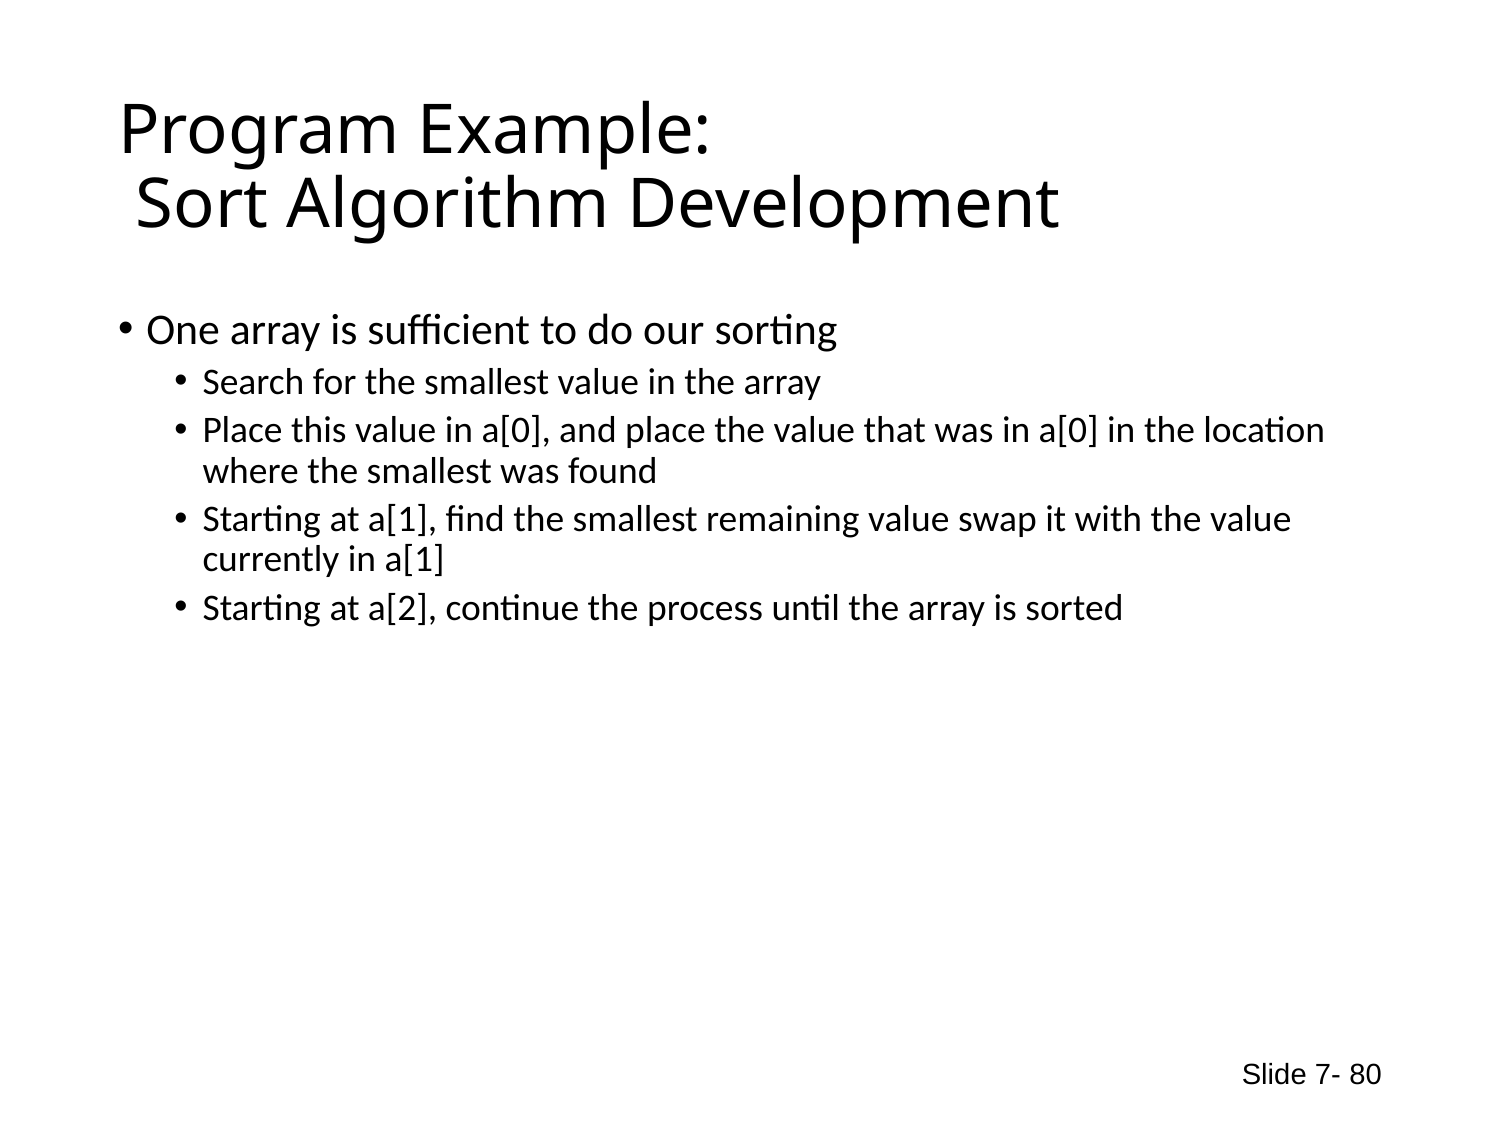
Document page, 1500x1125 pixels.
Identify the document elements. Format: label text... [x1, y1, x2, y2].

title Program Example: Sort Algorithm Development [103, 59, 1397, 278]
slide_number Slide 7- 80 [1059, 1042, 1397, 1103]
list One array is sufficient to do our sorting Search for the smallest value in the array Place this value in a[0], and place the value that was in a[0] in the location where the smallest was found Starting at a[1], find the smallest remaining value swap it with the value currently in a[1] Starting at a[2], continue the process until the array is sorted [103, 299, 1397, 688]
